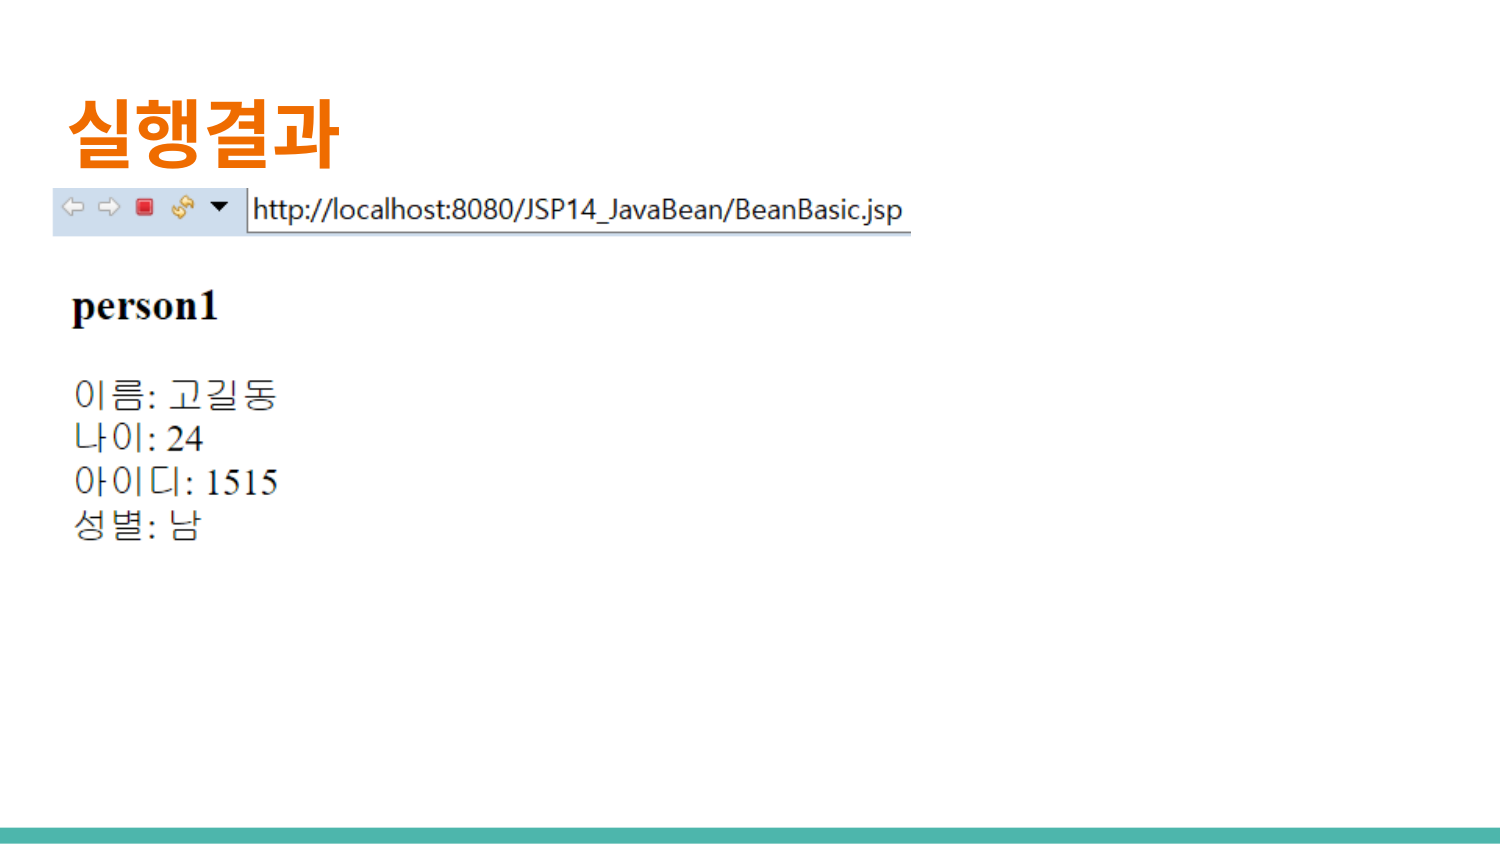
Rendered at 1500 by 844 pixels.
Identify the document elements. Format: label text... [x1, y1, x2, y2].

picture [49, 188, 912, 590]
title 실행결과 [51, 72, 1449, 189]
